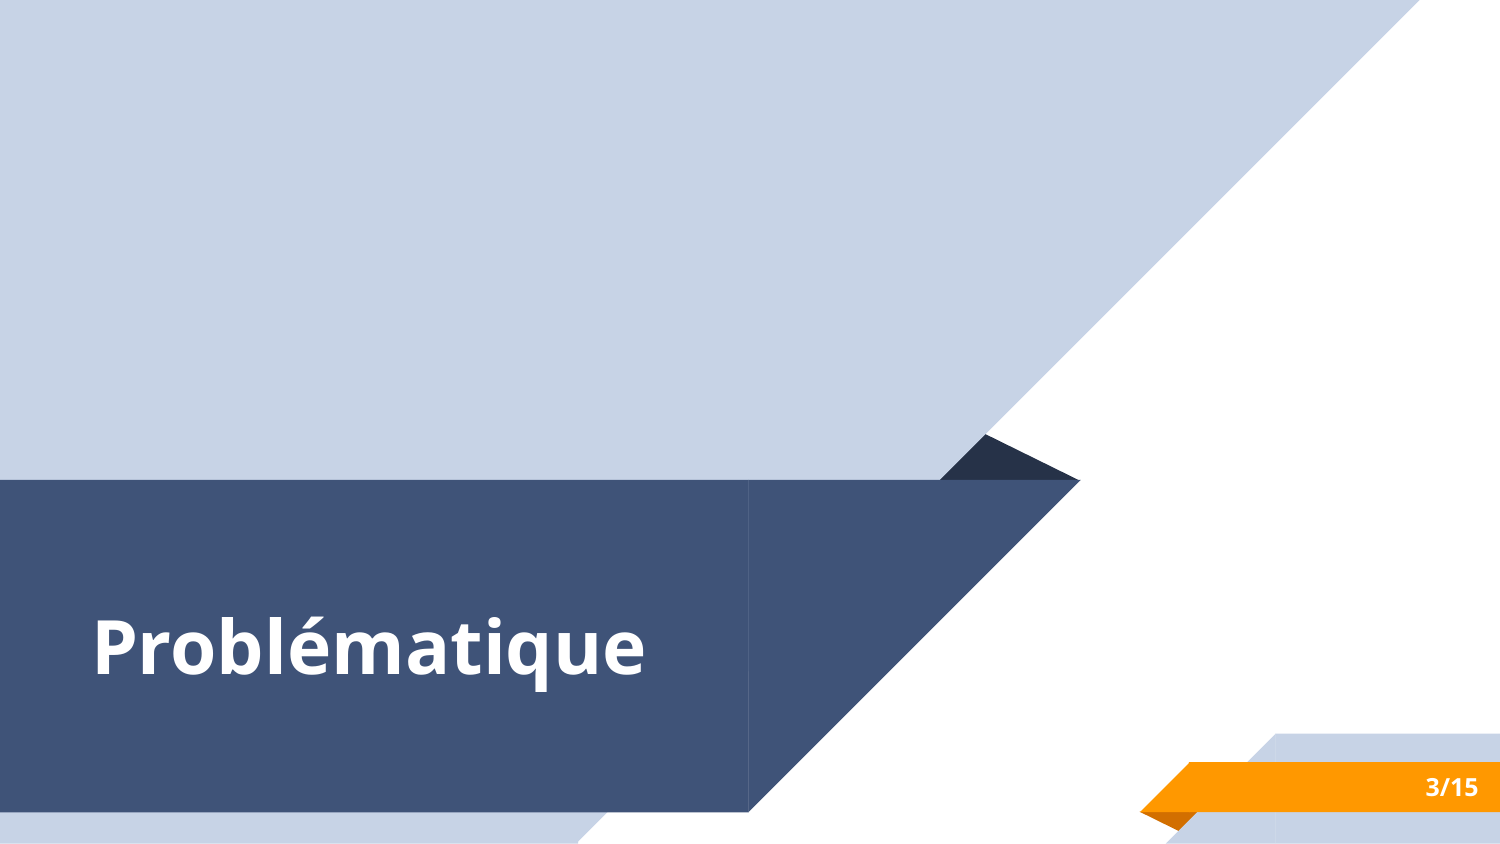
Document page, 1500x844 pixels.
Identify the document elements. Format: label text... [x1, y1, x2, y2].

slide_number 3/15 [1249, 760, 1494, 813]
title Problématique [76, 514, 902, 705]
